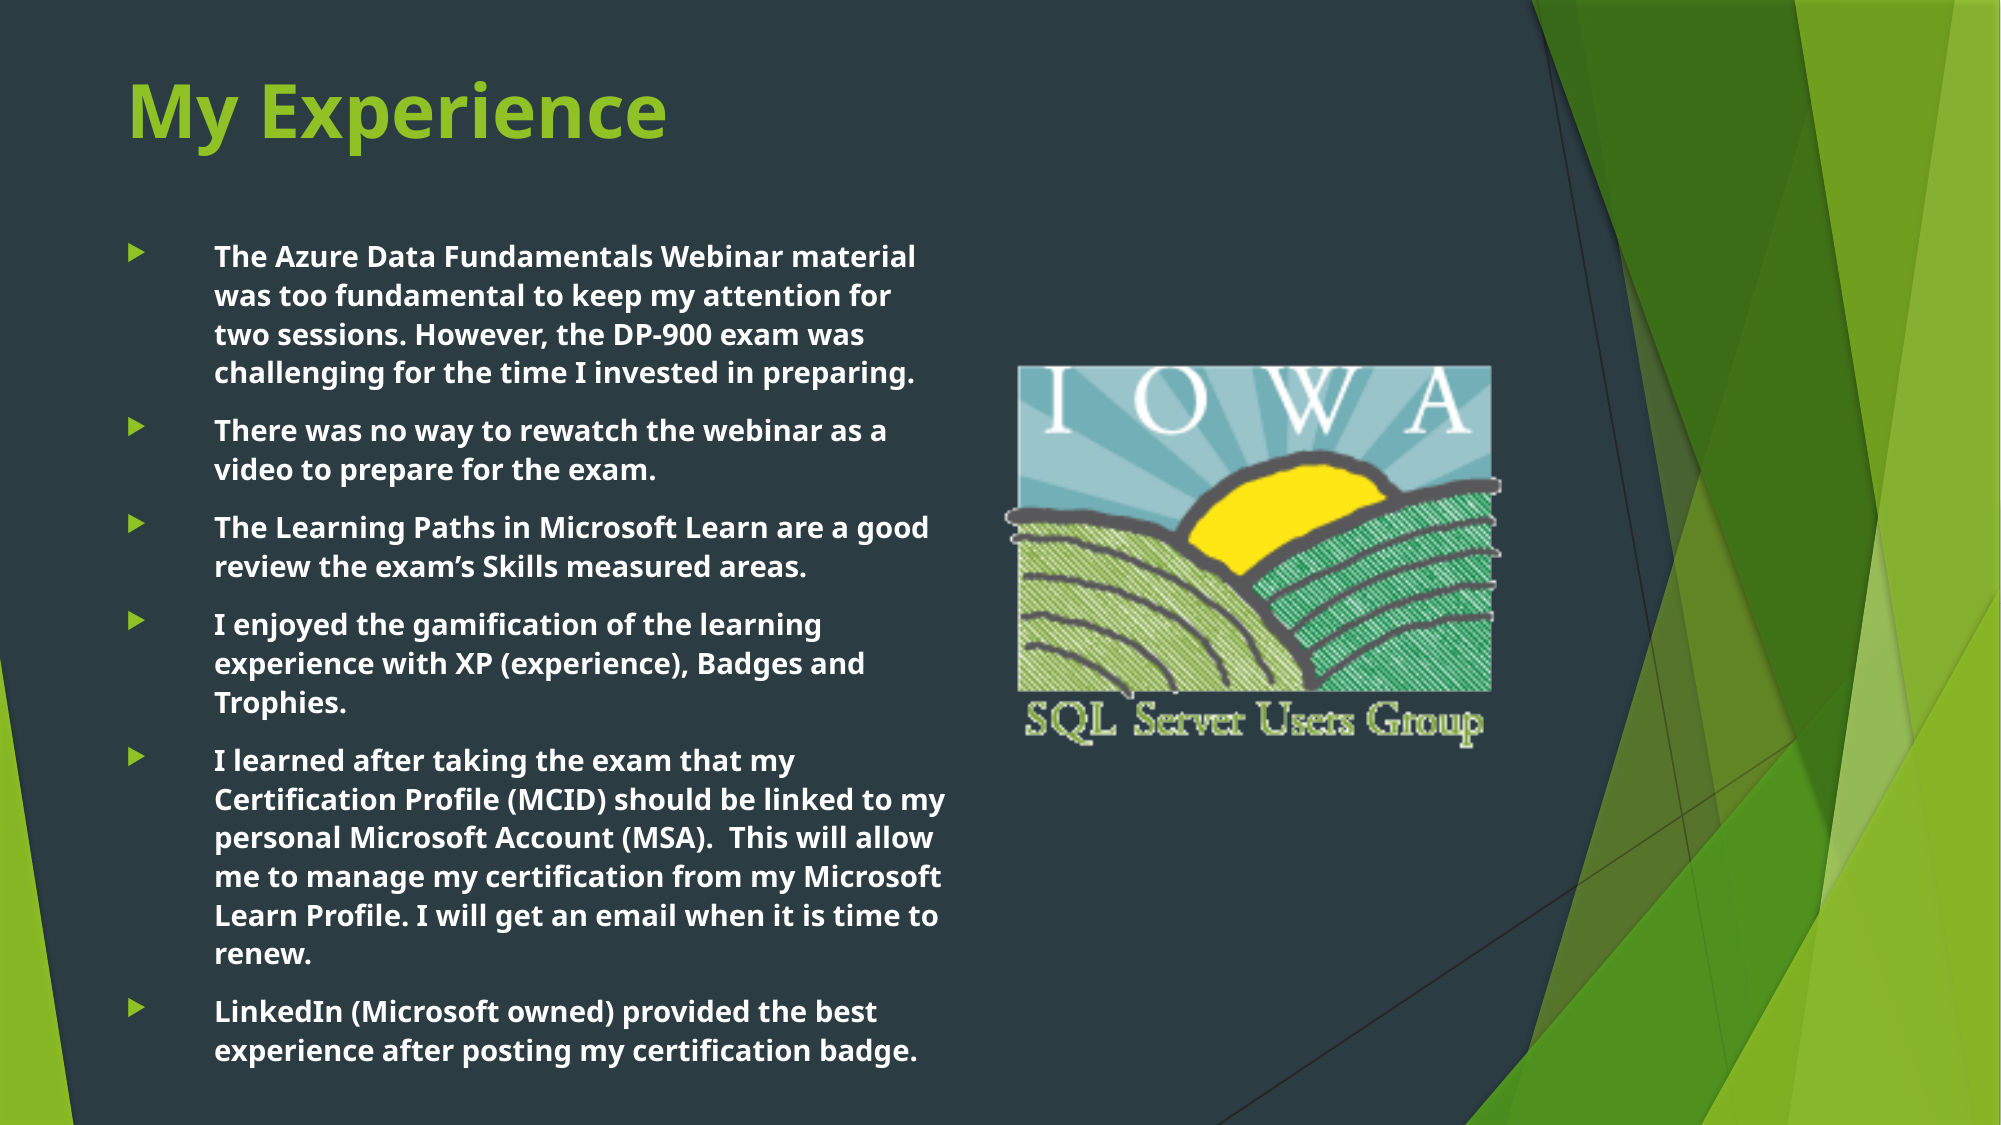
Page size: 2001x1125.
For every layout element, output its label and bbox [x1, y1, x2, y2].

text_box [0, 0, 2000, 1125]
picture [997, 353, 1516, 755]
